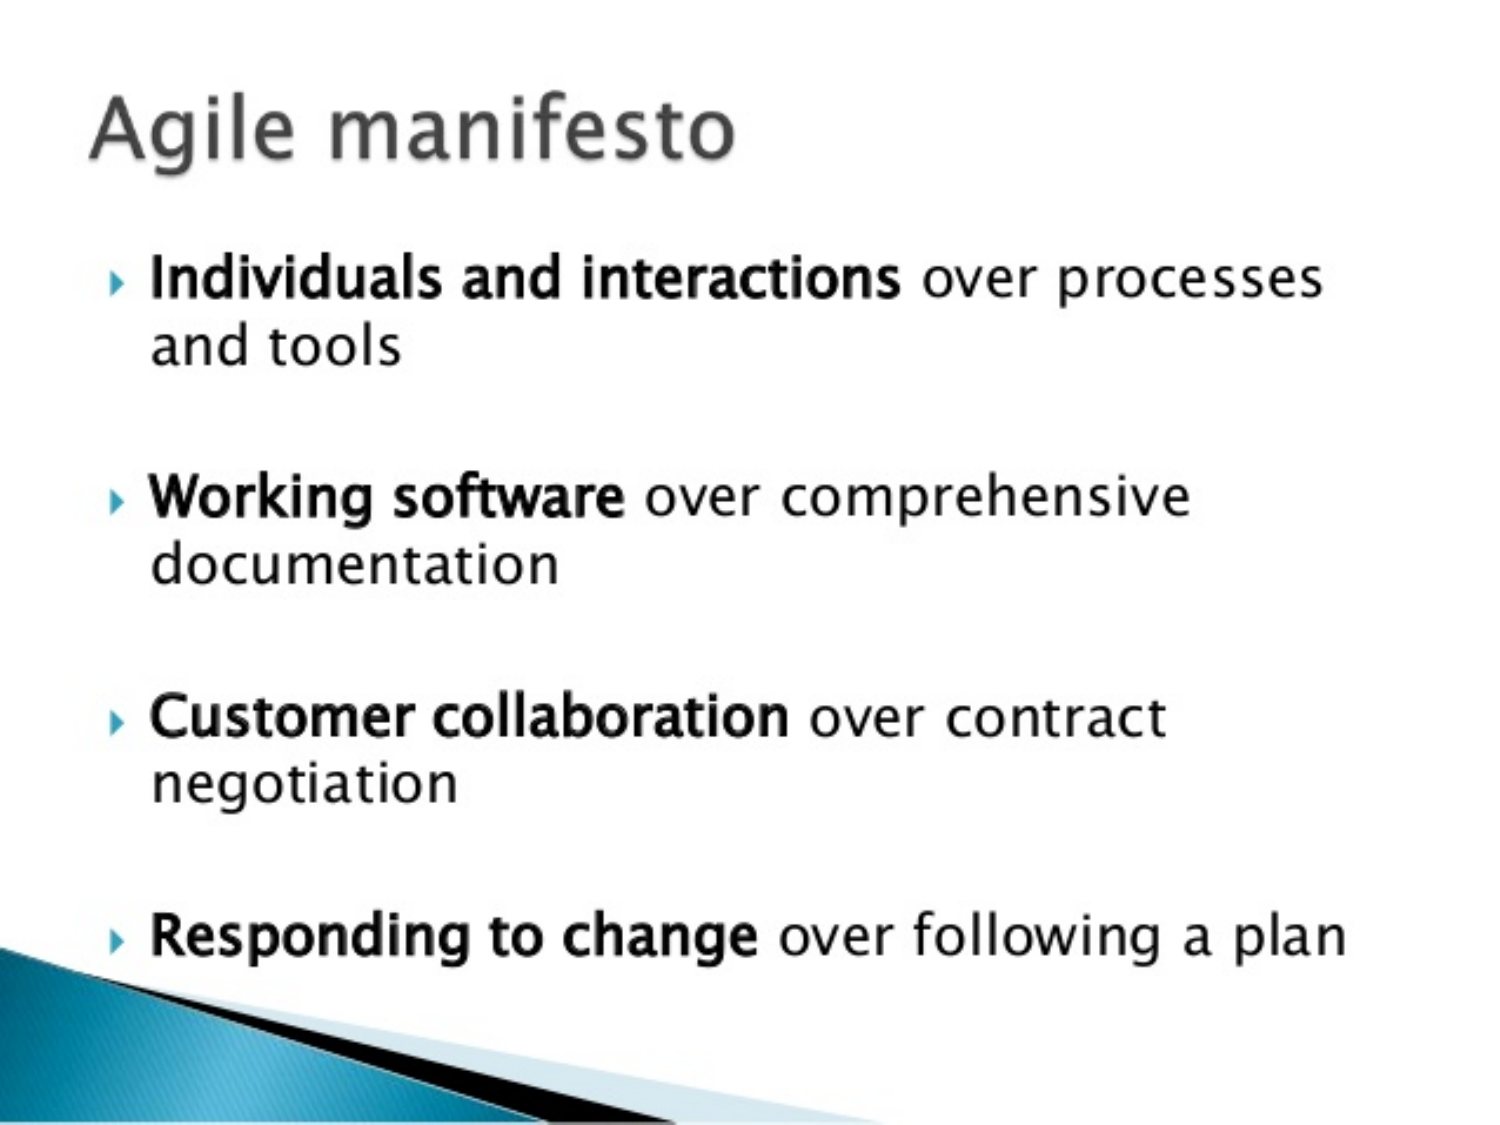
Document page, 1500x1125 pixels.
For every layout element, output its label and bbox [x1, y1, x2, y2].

list [0, 0, 1500, 1125]
